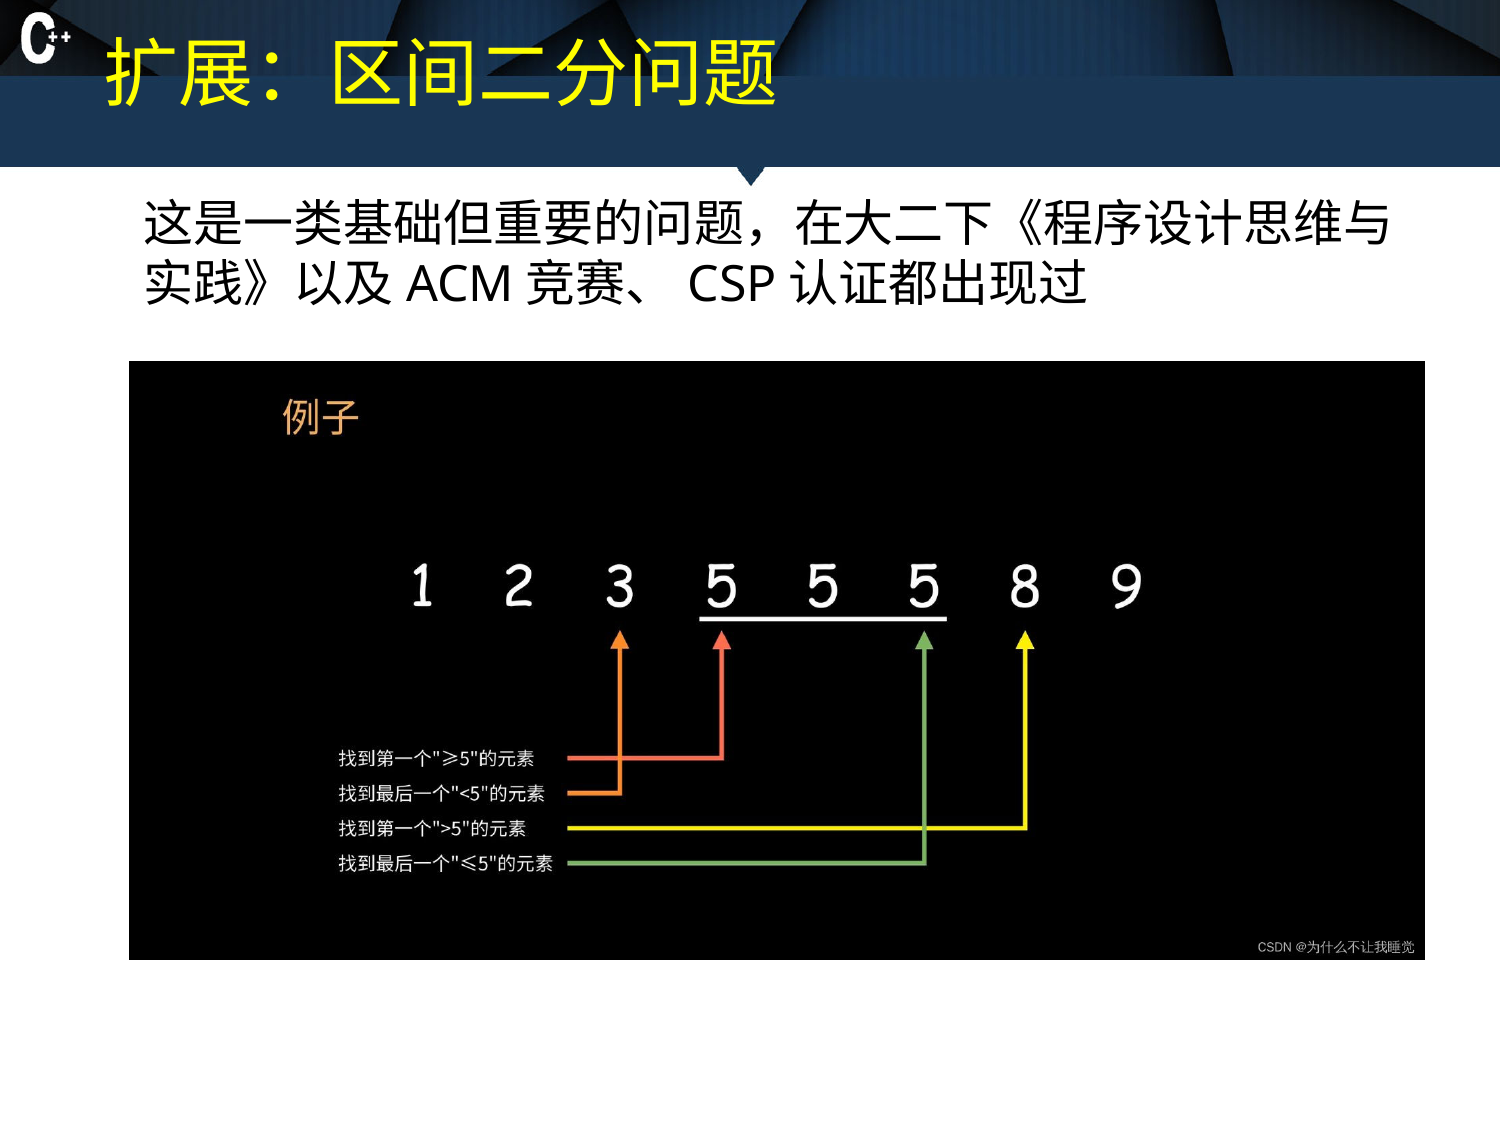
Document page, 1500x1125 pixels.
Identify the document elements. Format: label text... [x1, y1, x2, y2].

title 扩展：区间二分问题 [88, 1, 1216, 141]
text_box 这是一类基础但重要的问题，在大二下《程序设计思维与实践》以及ACM竞赛、CSP认证都出现过 [129, 184, 1425, 320]
picture [0, 0, 1500, 1125]
